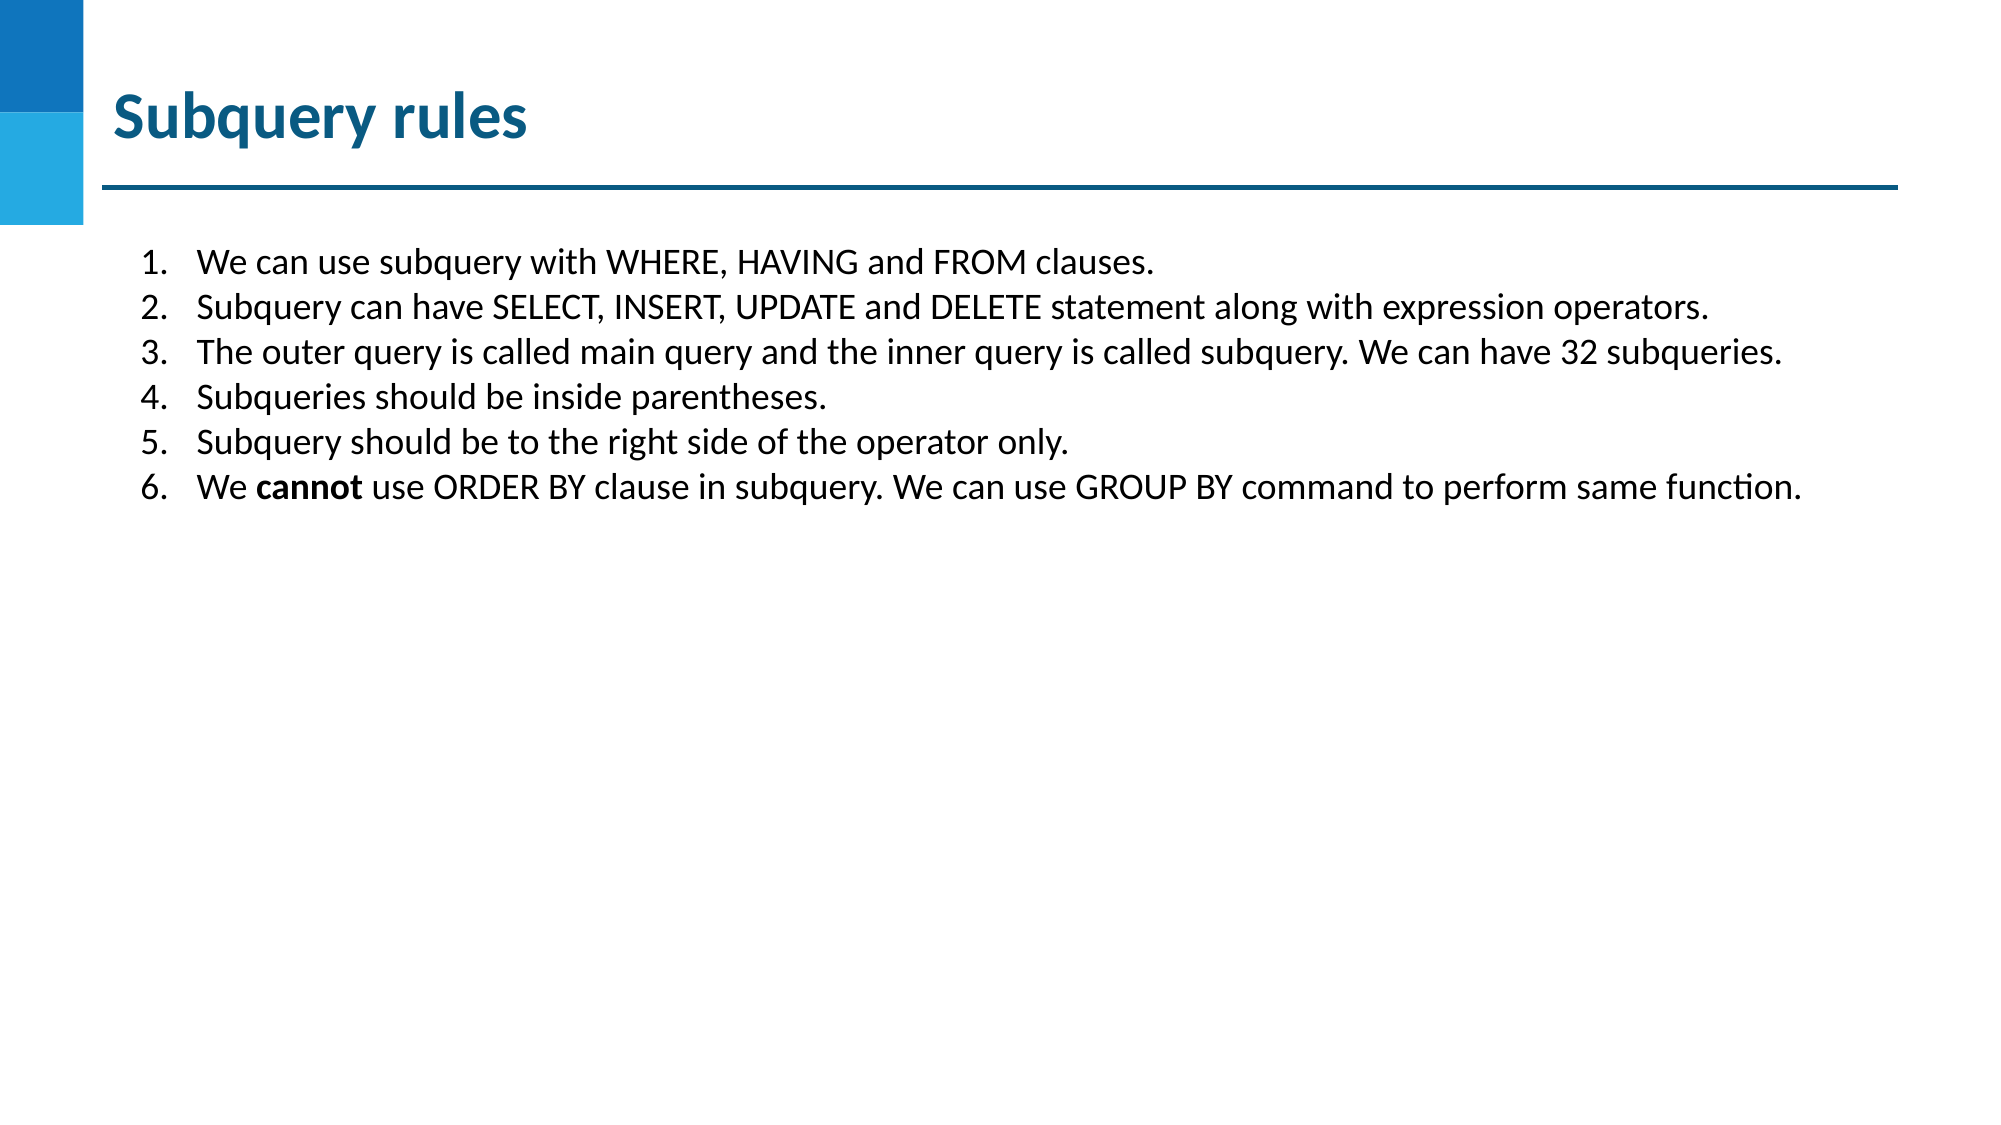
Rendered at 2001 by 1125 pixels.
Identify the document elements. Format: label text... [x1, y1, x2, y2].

text_box Subquery rules [111, 68, 1907, 155]
text_box We can use subquery with WHERE, HAVING and FROM clauses. Subquery can have SELECT, INSERT, UPDATE and DELETE statement along with expression operators. The outer query is called main query and the inner query is called subquery. We can have 32 subqueries. Subqueries should be inside parentheses. Subquery should be to the right side of the operator only. We cannot use ORDER BY clause in subquery. We can use GROUP BY command to perform same function. [106, 221, 1894, 522]
